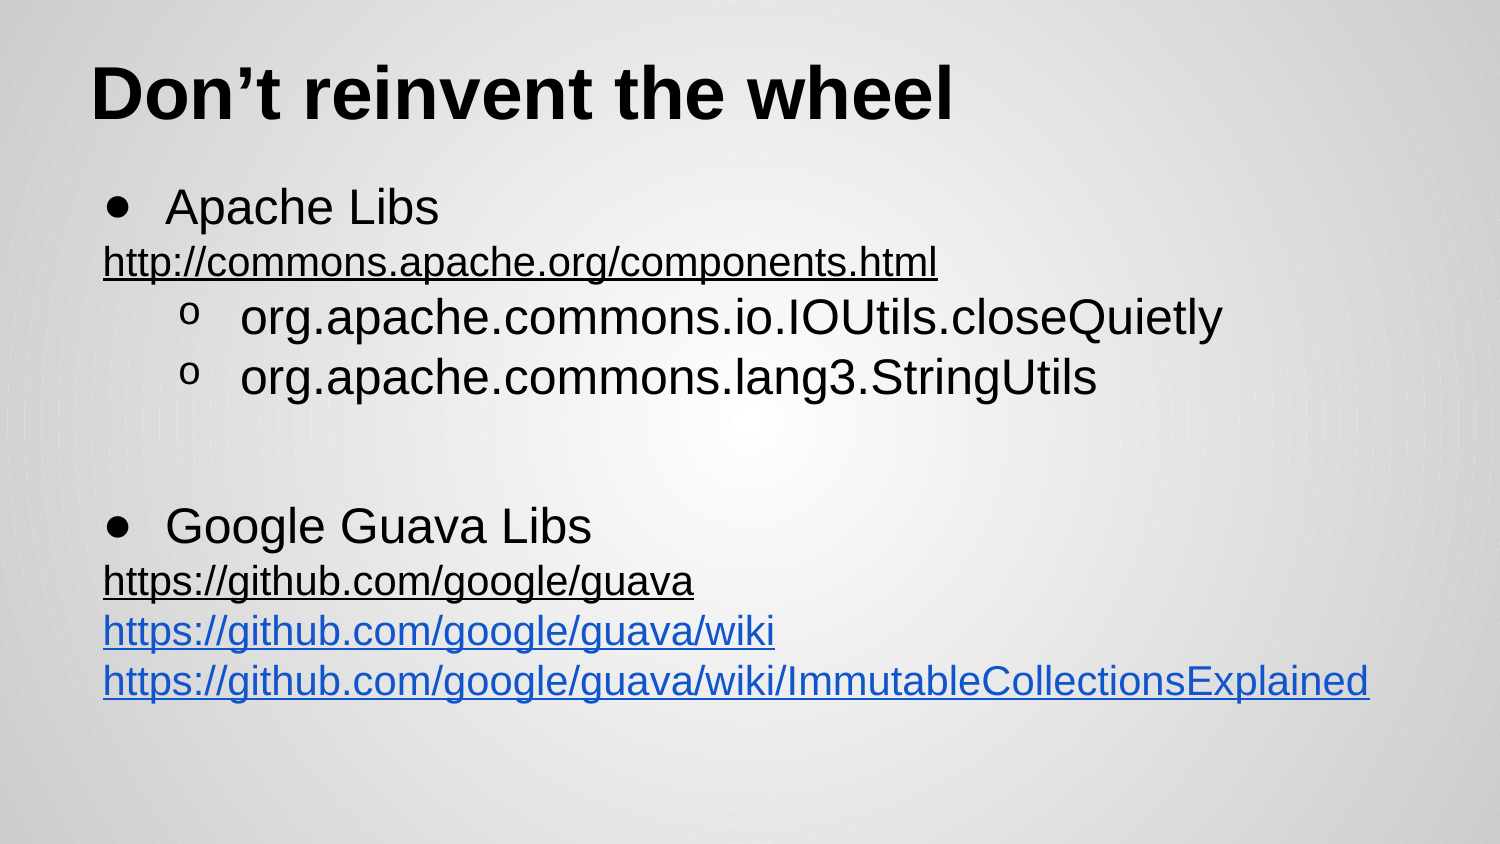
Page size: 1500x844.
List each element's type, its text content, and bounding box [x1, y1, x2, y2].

title Don’t reinvent the wheel [75, 34, 1425, 150]
list Apache Libs http://commons.apache.org/components.html org.apache.commons.io.IOUtils.closeQuietly org.apache.commons.lang3.StringUtils Google Guava Libs https://github.com/google/guava https://github.com/google/guava/wiki https://github.com/google/guava/wiki/ImmutableCollectionsExplained [75, 159, 1425, 808]
